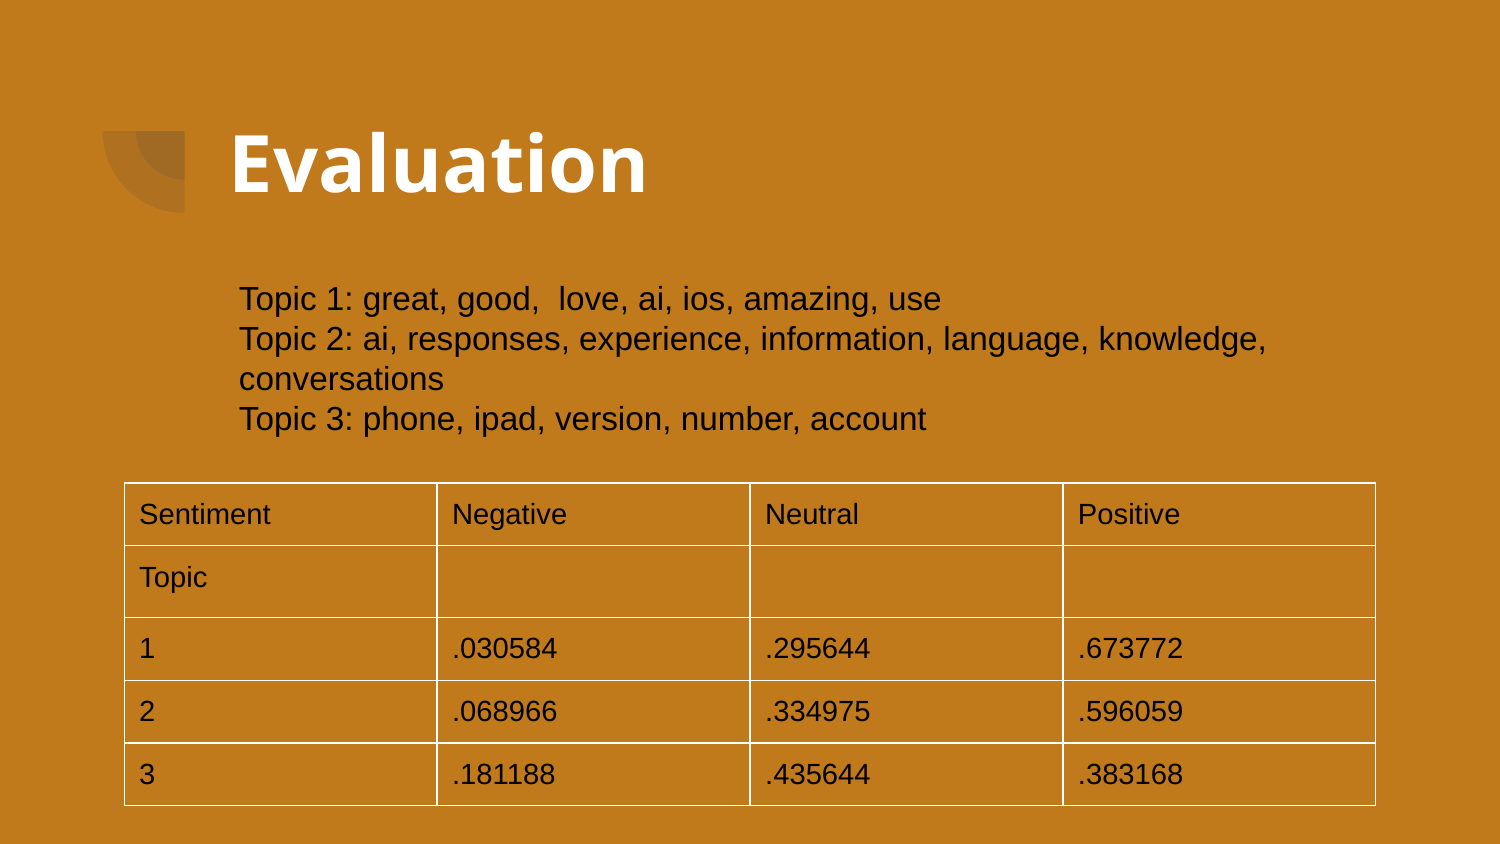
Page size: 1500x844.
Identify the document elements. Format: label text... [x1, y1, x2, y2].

table_cell [1064, 546, 1375, 617]
table_cell 1 [125, 618, 436, 680]
table_cell .181188 [438, 744, 749, 805]
title Evaluation [213, 98, 1368, 263]
table_cell Topic [125, 546, 436, 617]
table_header Positive [1064, 484, 1375, 545]
table_cell .383168 [1064, 744, 1375, 805]
list Topic 1: great, good, love, ai, ios, amazing, use Topic 2: ai, responses, experience, information, language, knowledge, conversations Topic 3: phone, ipad, version, number, account [224, 262, 1378, 680]
table_cell .435644 [751, 744, 1062, 805]
table_header Sentiment [125, 484, 436, 545]
table_cell 2 [125, 681, 436, 742]
table_cell 3 [125, 744, 436, 805]
table_cell .030584 [438, 618, 749, 680]
table_cell .596059 [1064, 681, 1375, 742]
table_cell [751, 546, 1062, 617]
table_cell .295644 [751, 618, 1062, 680]
table_header Negative [438, 484, 749, 545]
table_cell [438, 546, 749, 617]
table_header Neutral [751, 484, 1062, 545]
table_cell .673772 [1064, 618, 1375, 680]
table_cell .334975 [751, 681, 1062, 742]
table_cell .068966 [438, 681, 749, 742]
